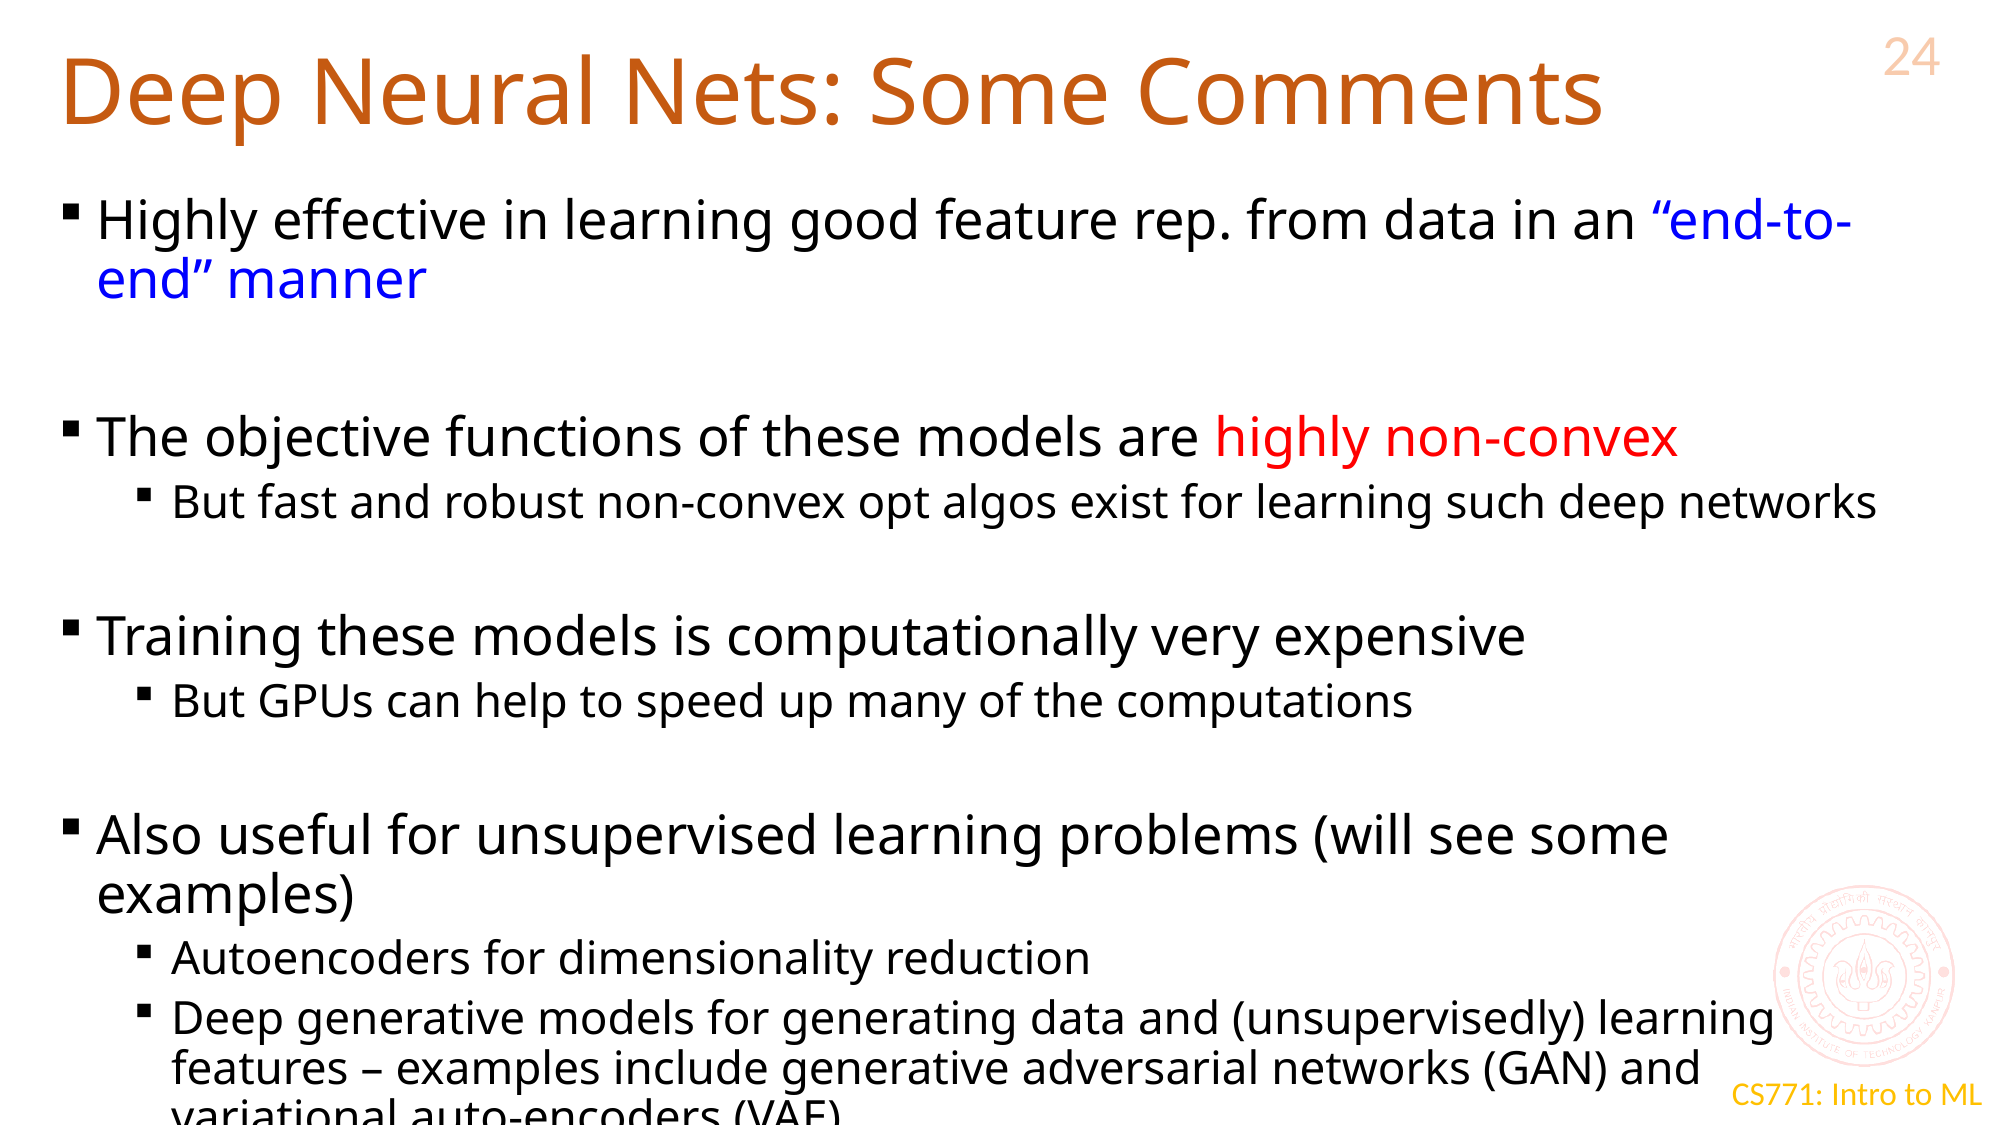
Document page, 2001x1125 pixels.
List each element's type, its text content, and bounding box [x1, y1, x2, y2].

title Deep Neural Nets: Some Comments [43, 27, 1970, 163]
text_box 24 [1857, 22, 1957, 83]
list Highly effective in learning good feature rep. from data in an “end-to-end” manner The objective functions of these models are highly non-convex But fast and robust non-convex opt algos exist for learning such deep networks Training these models is computationally very expensive But GPUs can help to speed up many of the computations Also useful for unsupervised learning problems (will see some examples) Autoencoders for dimensionality reduction Deep generative models for generating data and (unsupervisedly) learning features – examples include generative adversarial networks (GAN) and variational auto-encoders (VAE) [43, 185, 1957, 1098]
